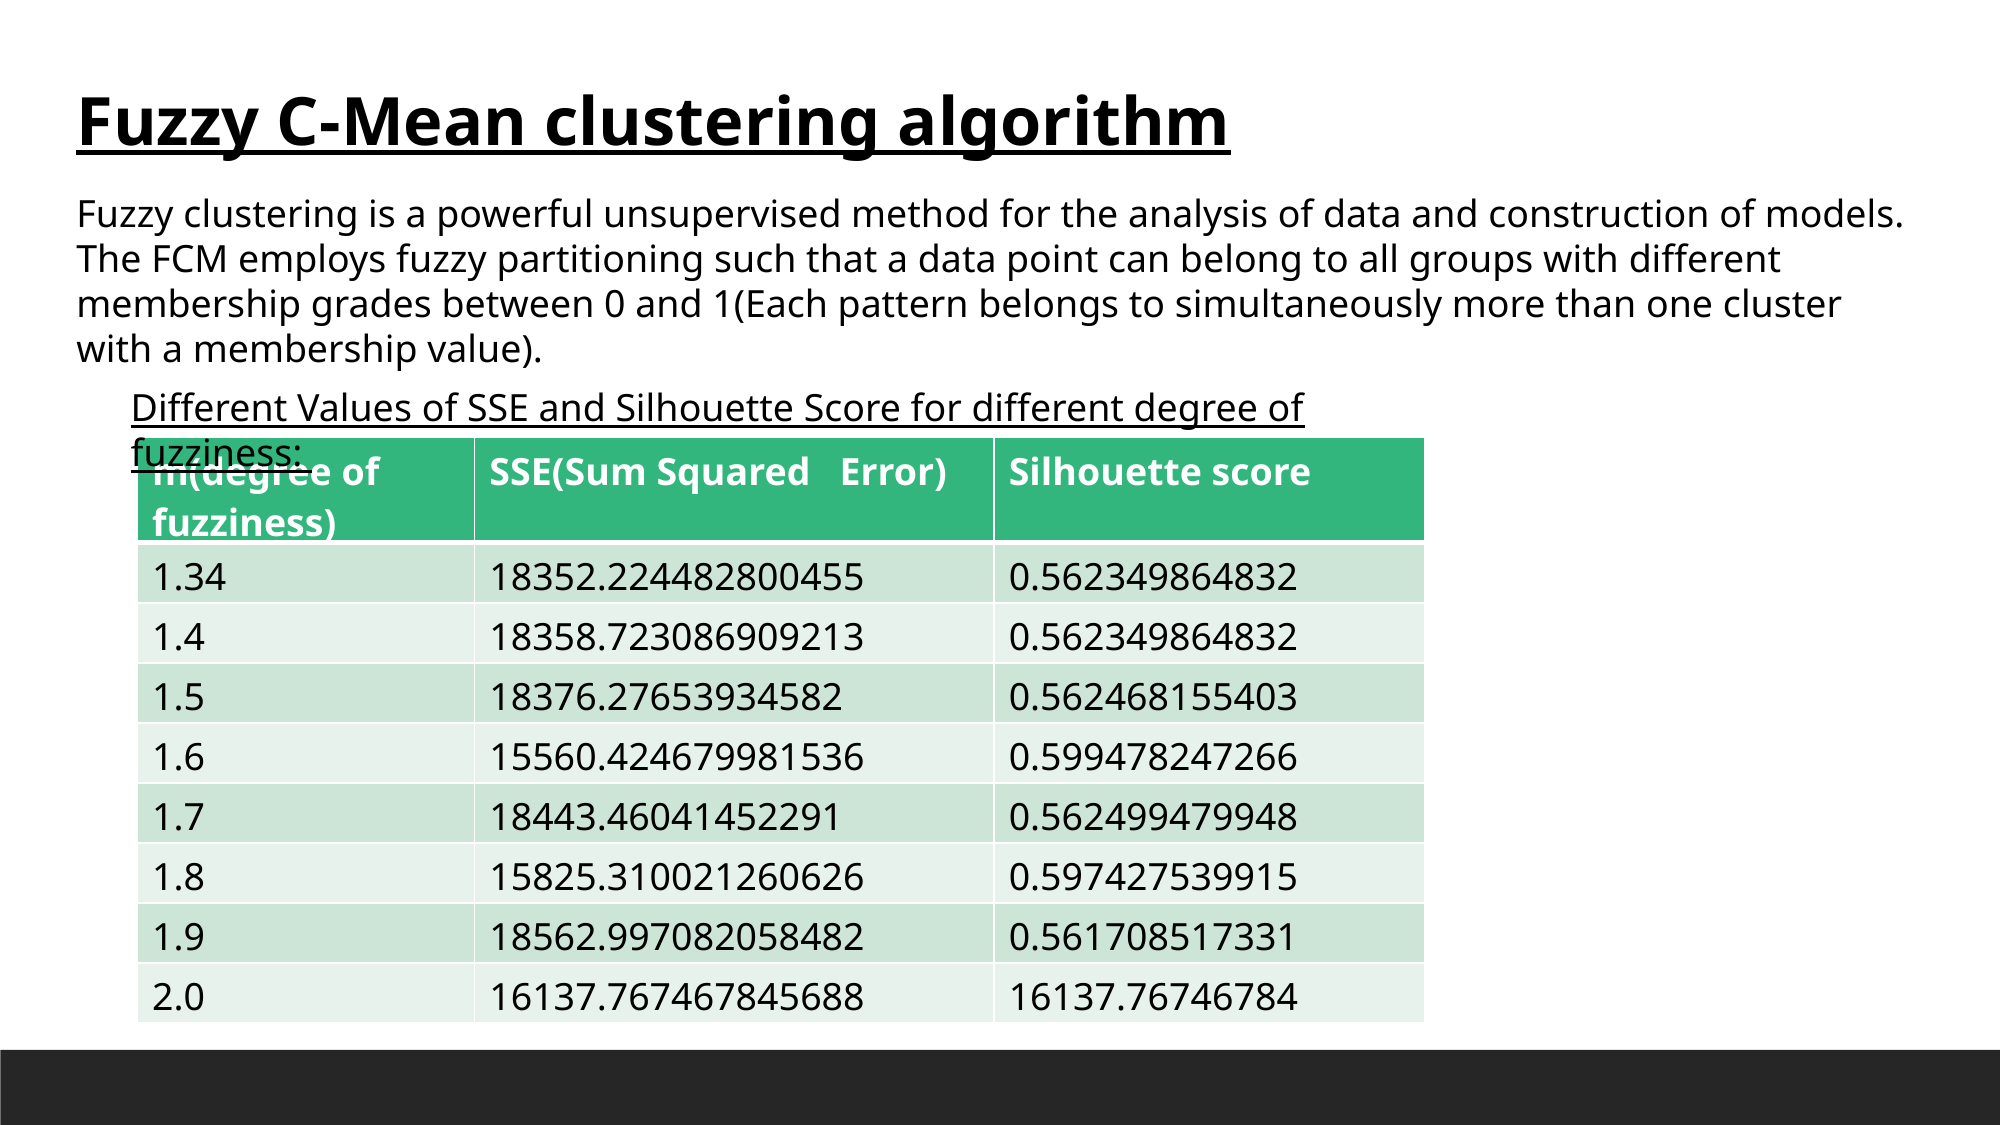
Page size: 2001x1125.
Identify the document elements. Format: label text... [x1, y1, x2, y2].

table_cell 18443.46041452291 [475, 784, 993, 842]
table_cell 15560.424679981536 [475, 724, 993, 782]
table_header m(degree of fuzziness) [138, 482, 474, 540]
table_cell 0.562349864832 [995, 545, 1424, 602]
table_cell 1.34 [138, 545, 474, 602]
table_cell 1.7 [138, 784, 474, 842]
table_cell 1.4 [138, 604, 474, 662]
table_cell 0.597427539915 [995, 844, 1424, 902]
table_cell 16137.767467845688 [475, 964, 993, 1022]
text_box Fuzzy clustering is a powerful unsupervised method for the analysis of data and construction of models. The FCM employs fuzzy partitioning such that a data point can belong to all groups with different membership grades between 0 and 1(Each pattern belongs to simultaneously more than one cluster with a membership value). [61, 182, 1926, 378]
table_cell 0.599478247266 [995, 724, 1424, 782]
table_cell 1.8 [138, 844, 474, 902]
table_cell 1.9 [138, 904, 474, 962]
table_cell 2.0 [138, 964, 474, 1022]
table_cell 18352.224482800455 [475, 545, 993, 602]
table_cell 16137.76746784 [995, 964, 1424, 1022]
table_header Silhouette score [995, 482, 1424, 540]
table_cell 0.562468155403 [995, 664, 1424, 722]
table_cell 18358.723086909213 [475, 604, 993, 662]
table_cell 1.5 [138, 664, 474, 722]
table_cell 0.562349864832 [995, 604, 1424, 662]
table_cell 18562.997082058482 [475, 904, 993, 962]
table_header SSE(Sum Squared Error) [475, 482, 993, 540]
text_box Fuzzy C-Mean clustering algorithm [61, 71, 1438, 167]
table_cell 0.562499479948 [995, 784, 1424, 842]
table_cell 1.6 [138, 724, 474, 782]
table_cell 18376.27653934582 [475, 664, 993, 722]
table_cell 0.561708517331 [995, 904, 1424, 962]
text_box Different Values of SSE and Silhouette Score for different degree of fuzziness: [115, 376, 1425, 482]
table_cell 15825.310021260626 [475, 844, 993, 902]
